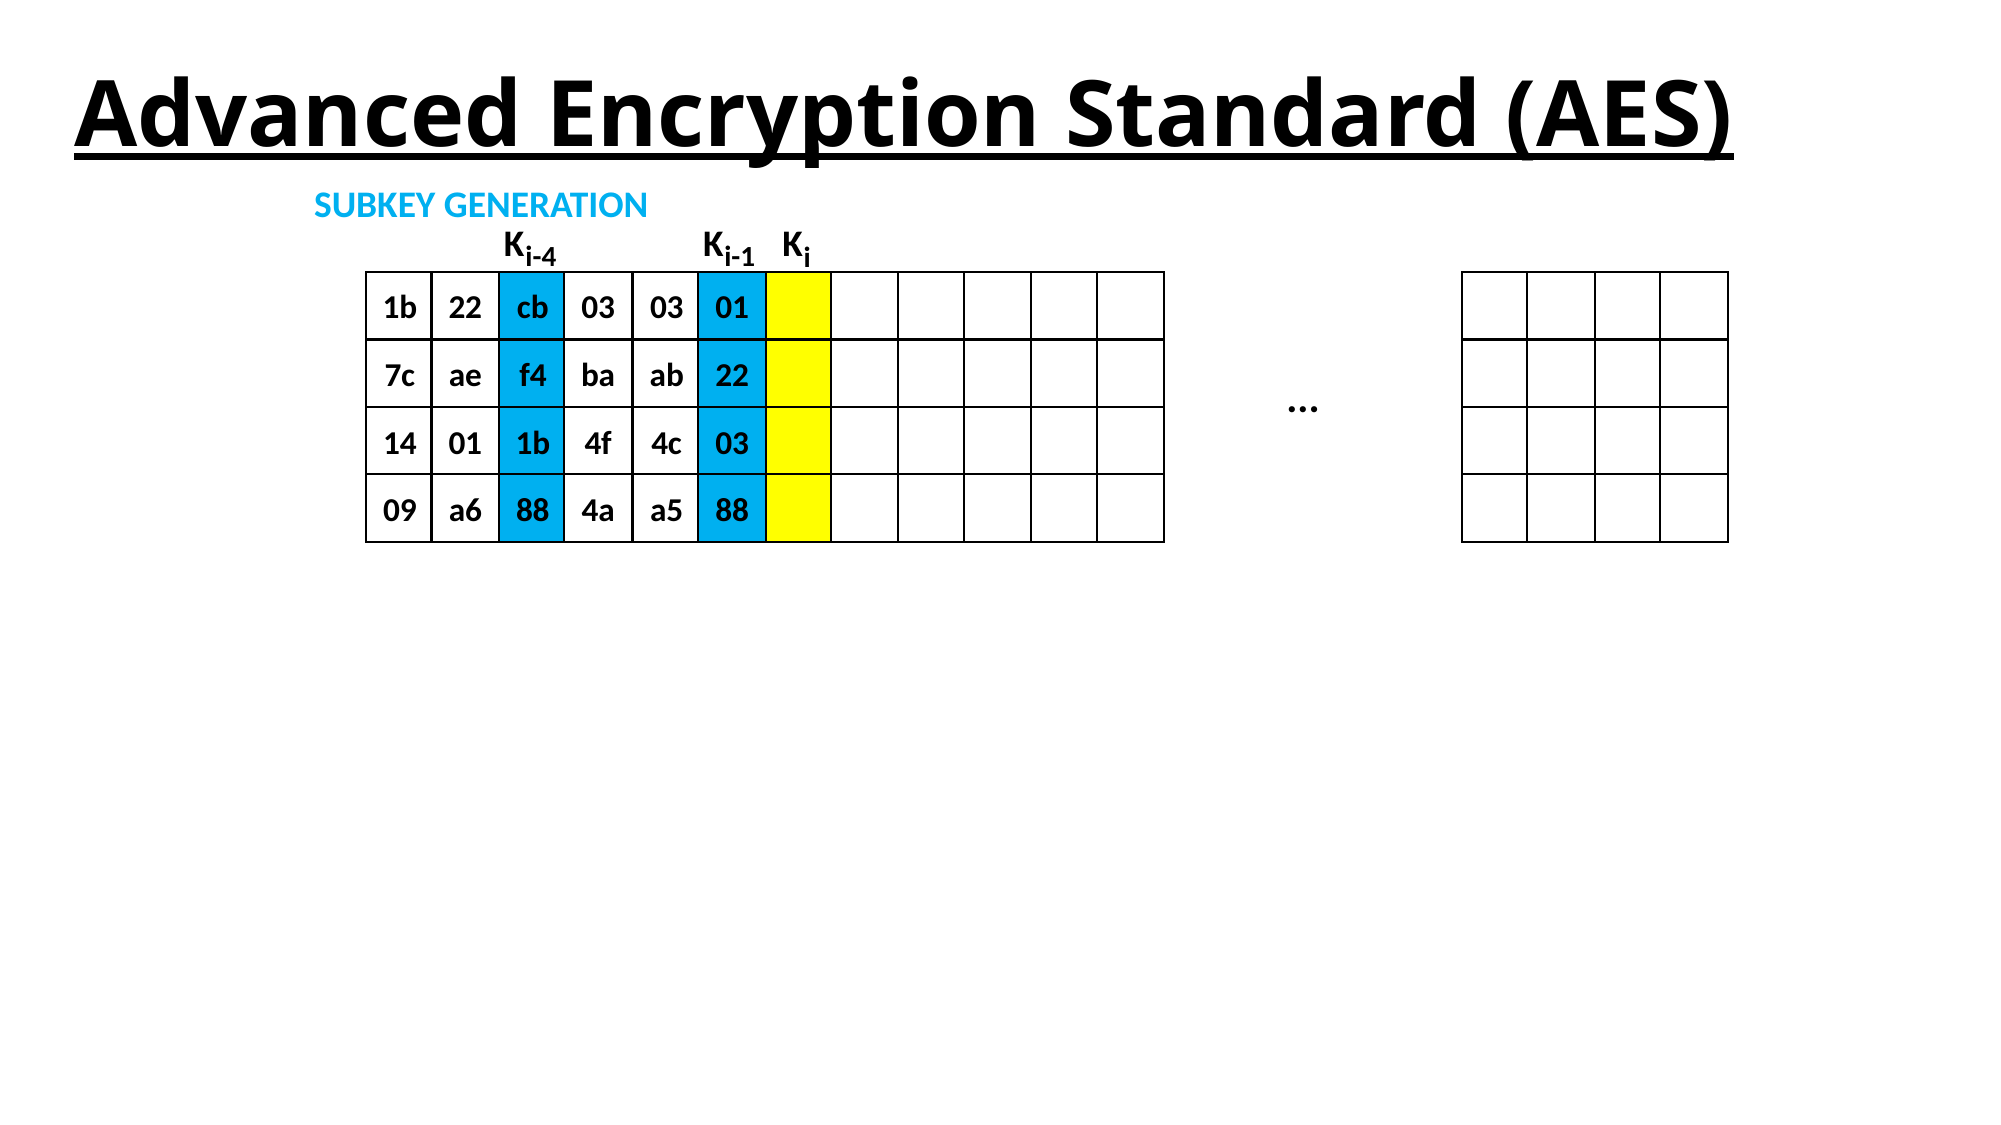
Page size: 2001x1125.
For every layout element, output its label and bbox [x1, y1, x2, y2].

text_box [1271, 363, 1336, 429]
text_box [1461, 271, 1729, 543]
title [59, 8, 1785, 226]
text_box [299, 172, 1165, 543]
